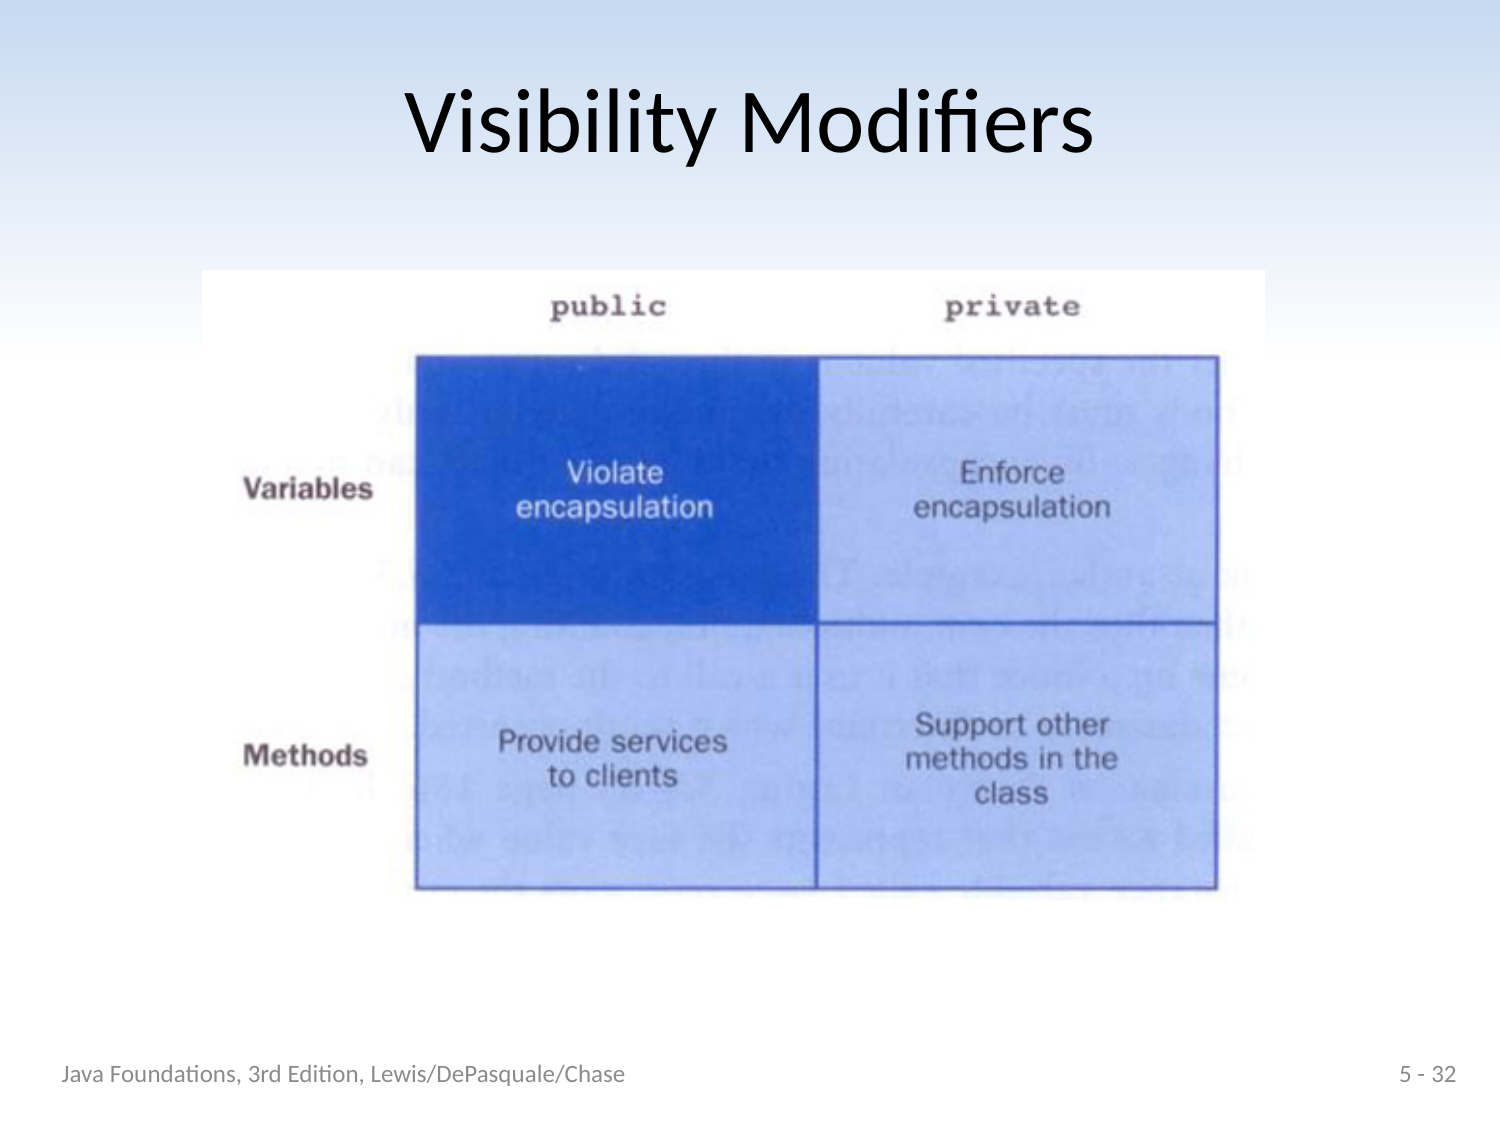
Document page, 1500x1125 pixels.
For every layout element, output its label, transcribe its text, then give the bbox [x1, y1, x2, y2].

title Visibility Modifiers [28, 45, 1473, 186]
footer Java Foundations, 3rd Edition, Lewis/DePasquale/Chase [46, 1042, 1121, 1103]
picture [201, 270, 1265, 913]
slide_number 5 - 32 [1121, 1042, 1472, 1103]
